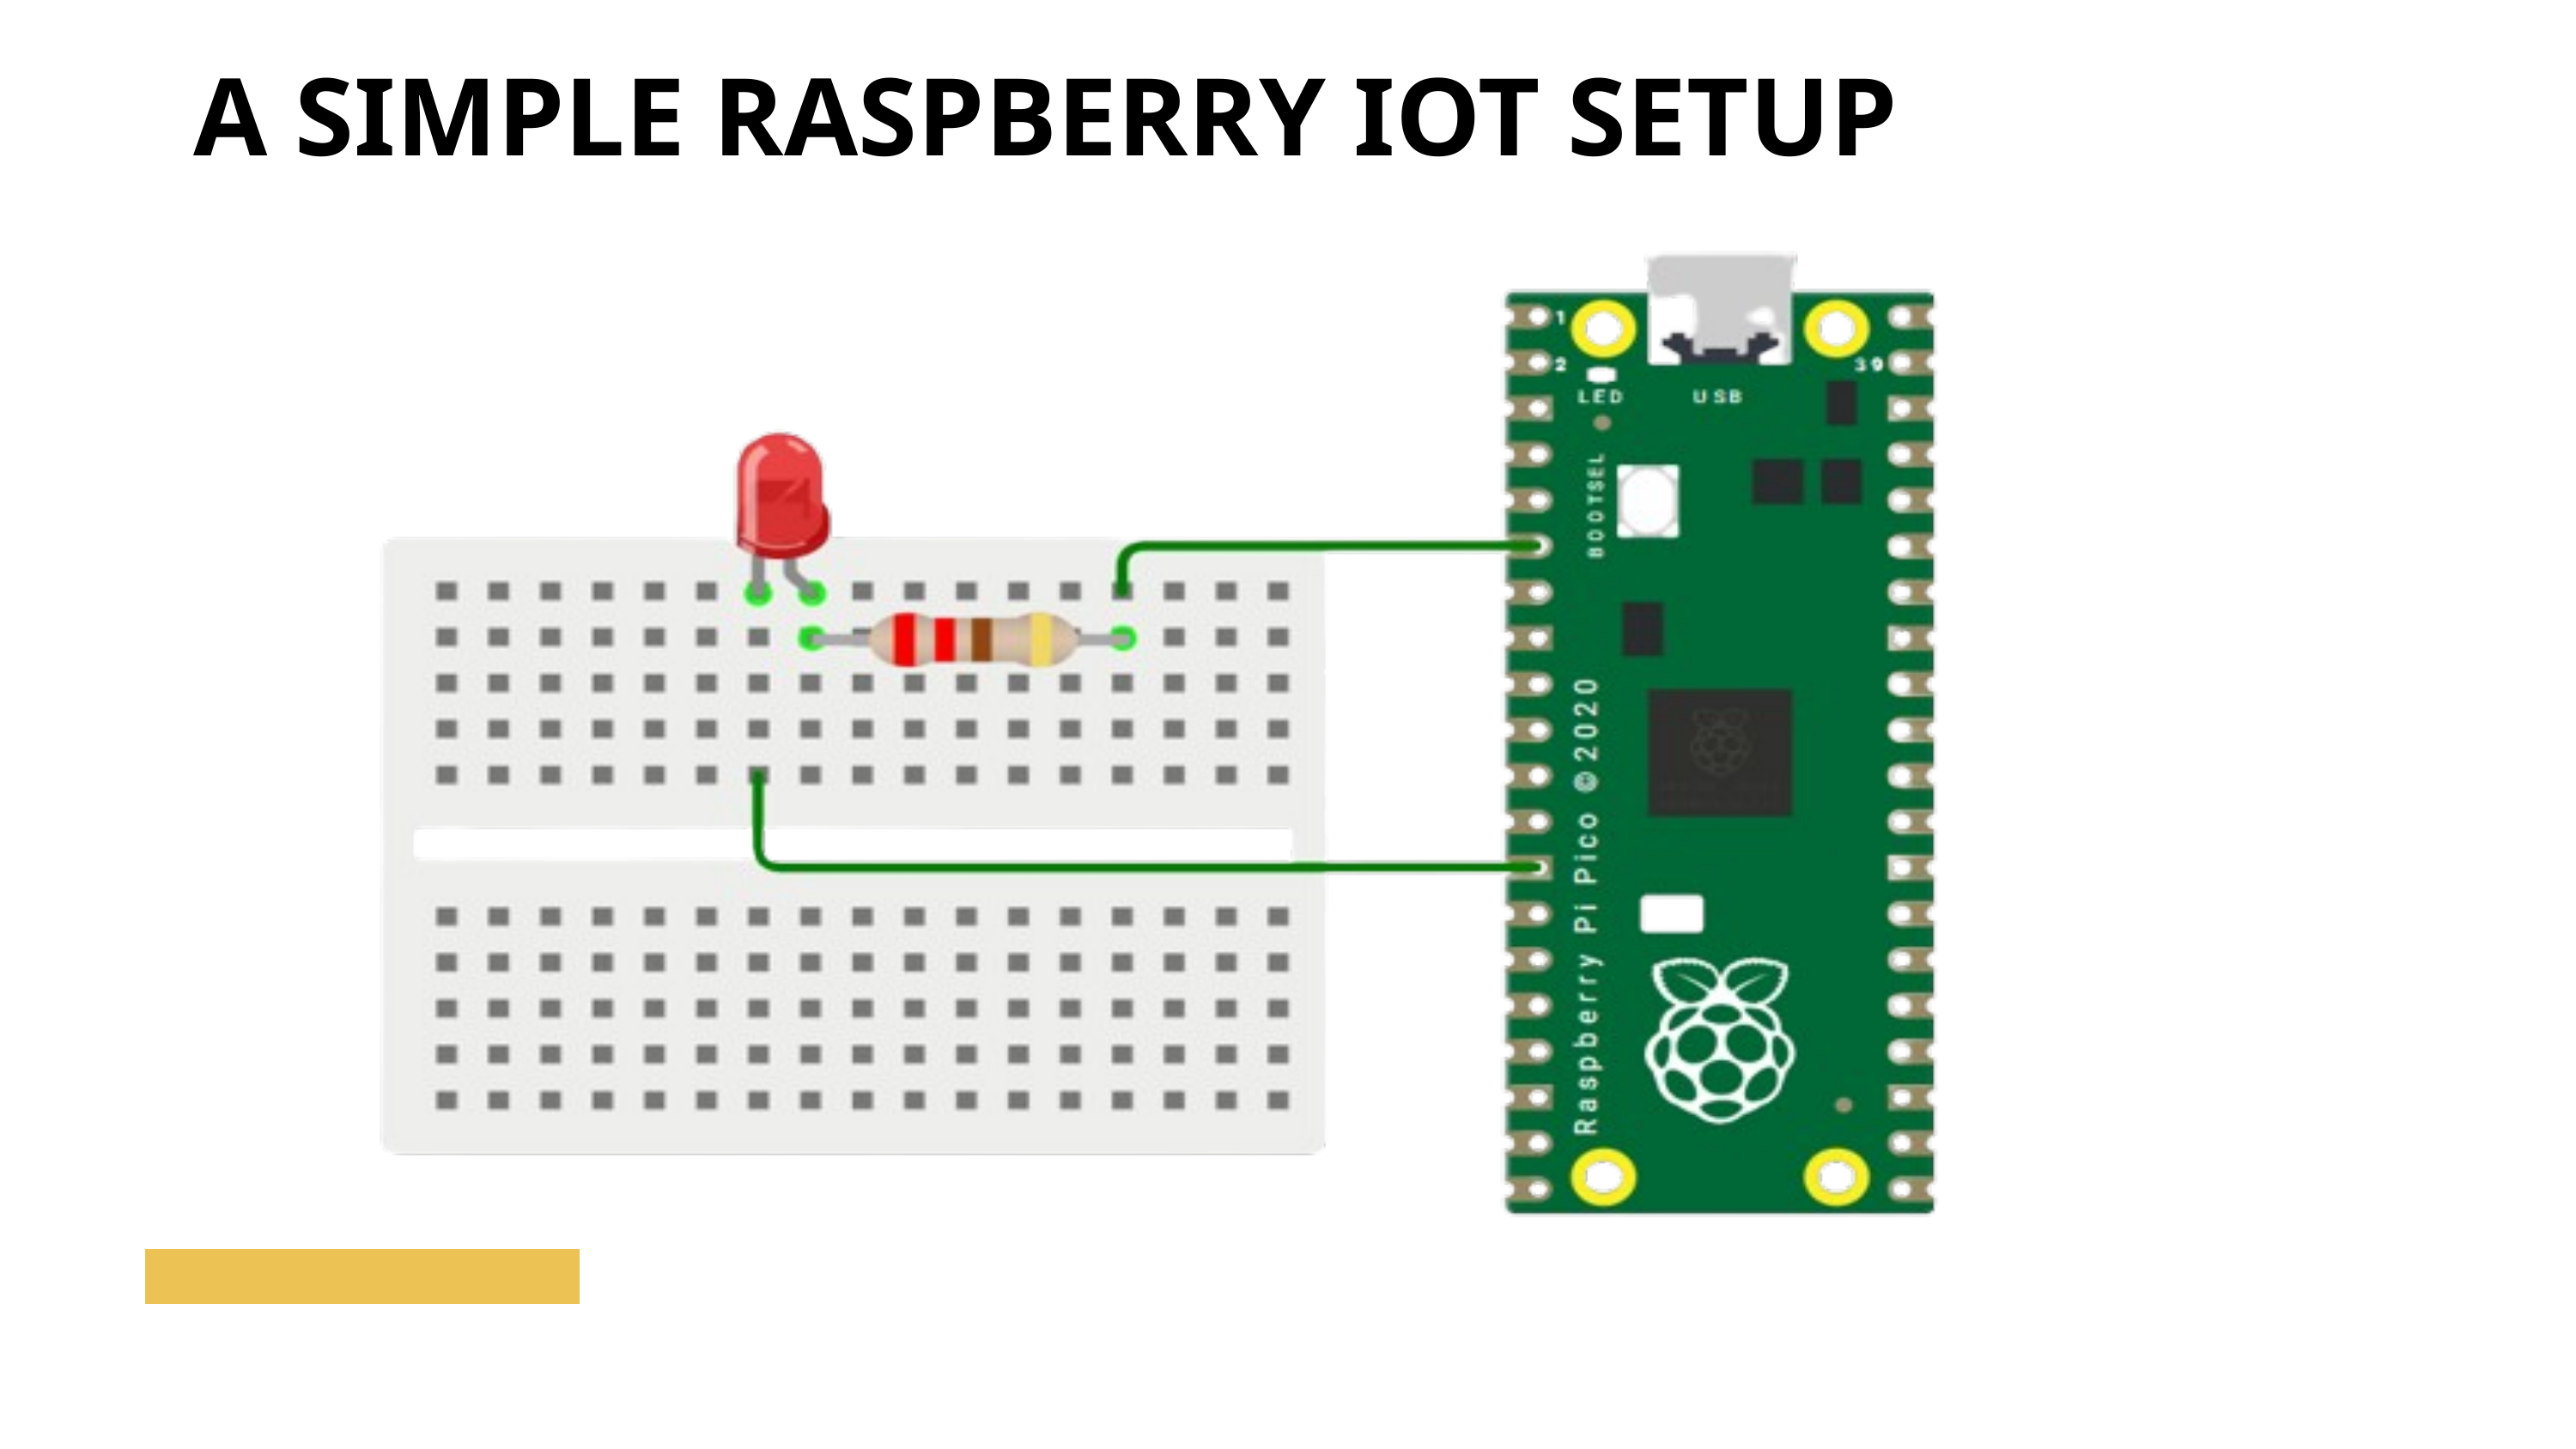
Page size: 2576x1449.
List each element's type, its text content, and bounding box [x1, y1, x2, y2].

text_box A SIMPLE RASPBERRY IOT SETUP [193, 47, 1965, 177]
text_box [144, 1248, 580, 1304]
picture [278, 167, 2093, 1294]
